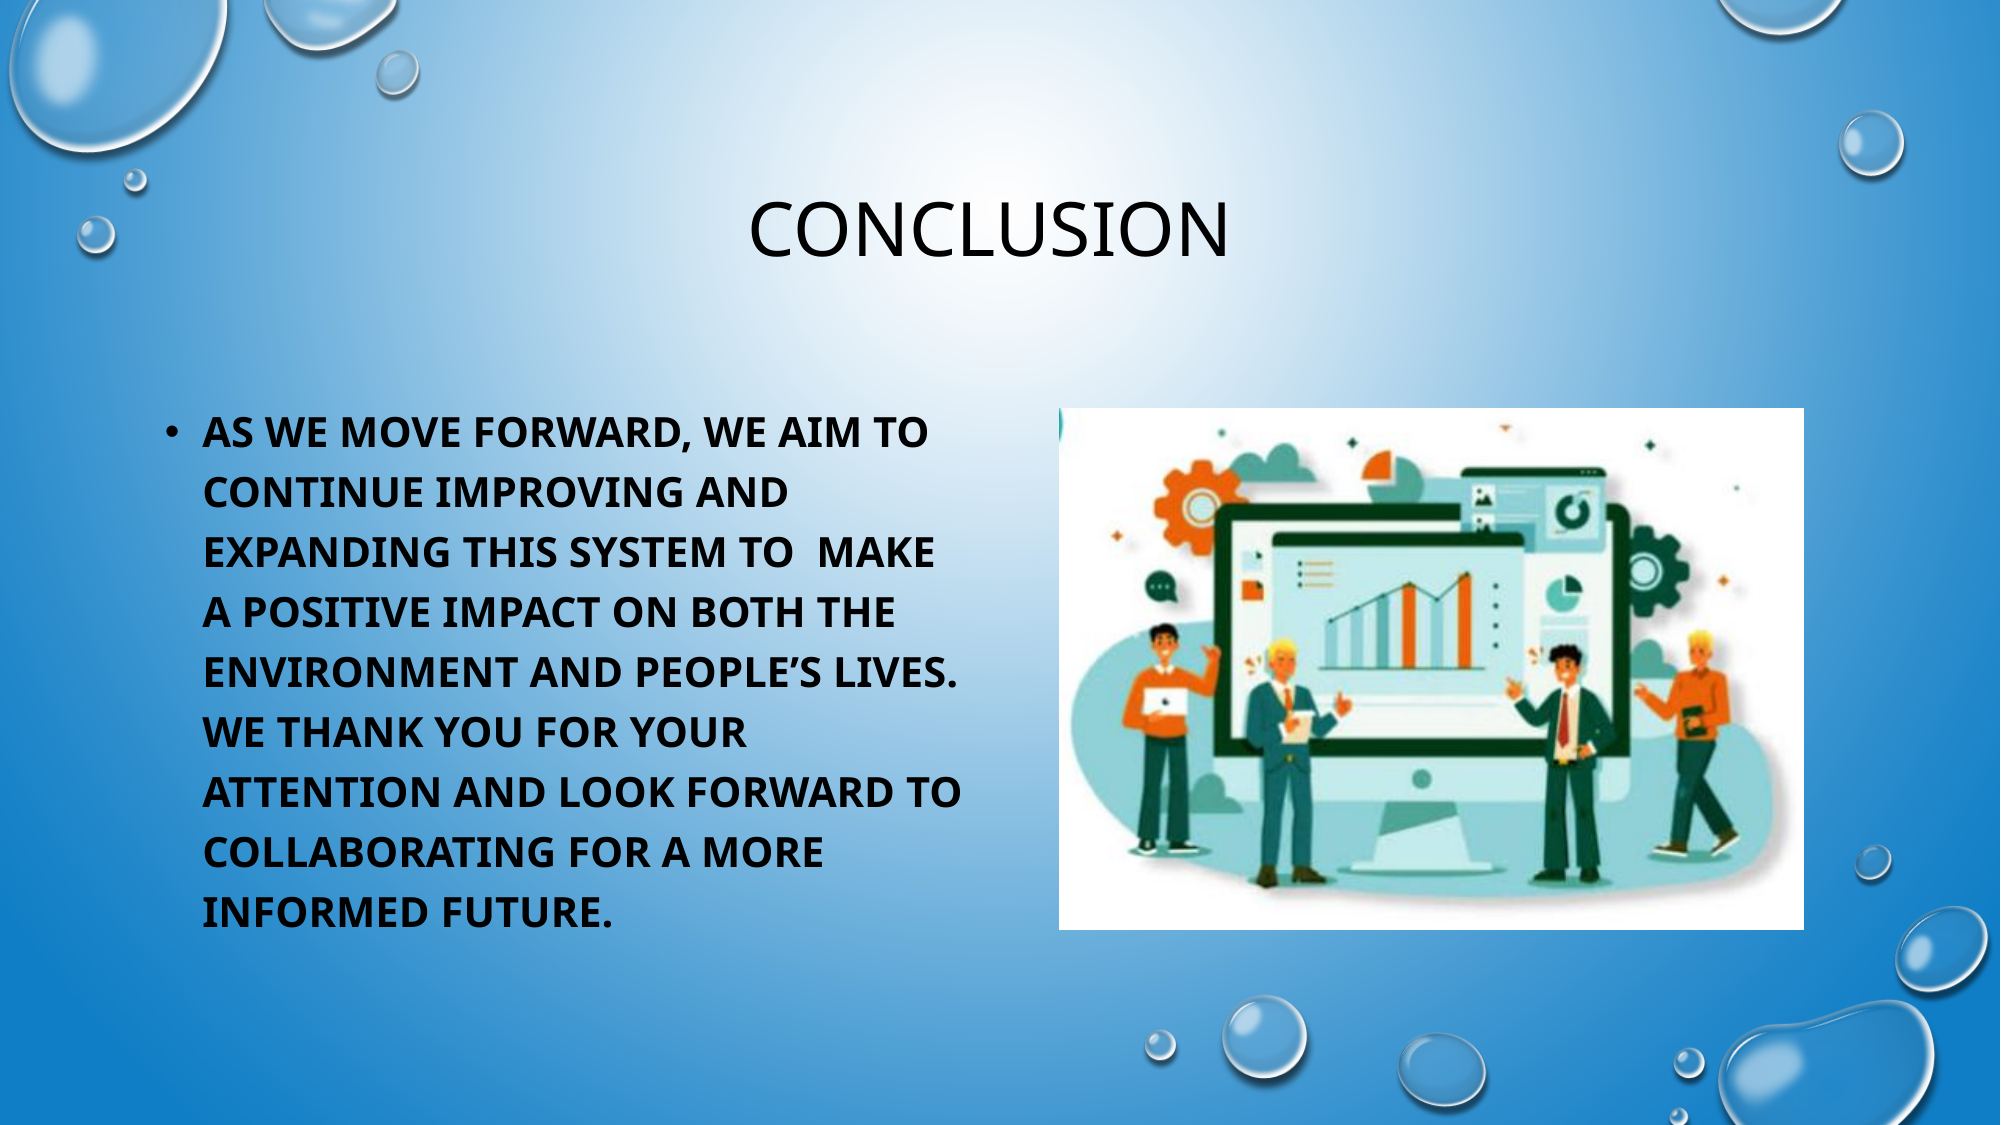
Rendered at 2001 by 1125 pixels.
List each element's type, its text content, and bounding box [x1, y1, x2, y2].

title Conclusion [149, 101, 1851, 364]
list As we move forward, we aim to continue improving and expanding this system to make a positive impact on both the environment and people’s lives. We thank you for your attention and look forward to collaborating for a more informed future. [149, 388, 988, 950]
picture [0, 0, 2000, 1125]
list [1059, 408, 1804, 930]
